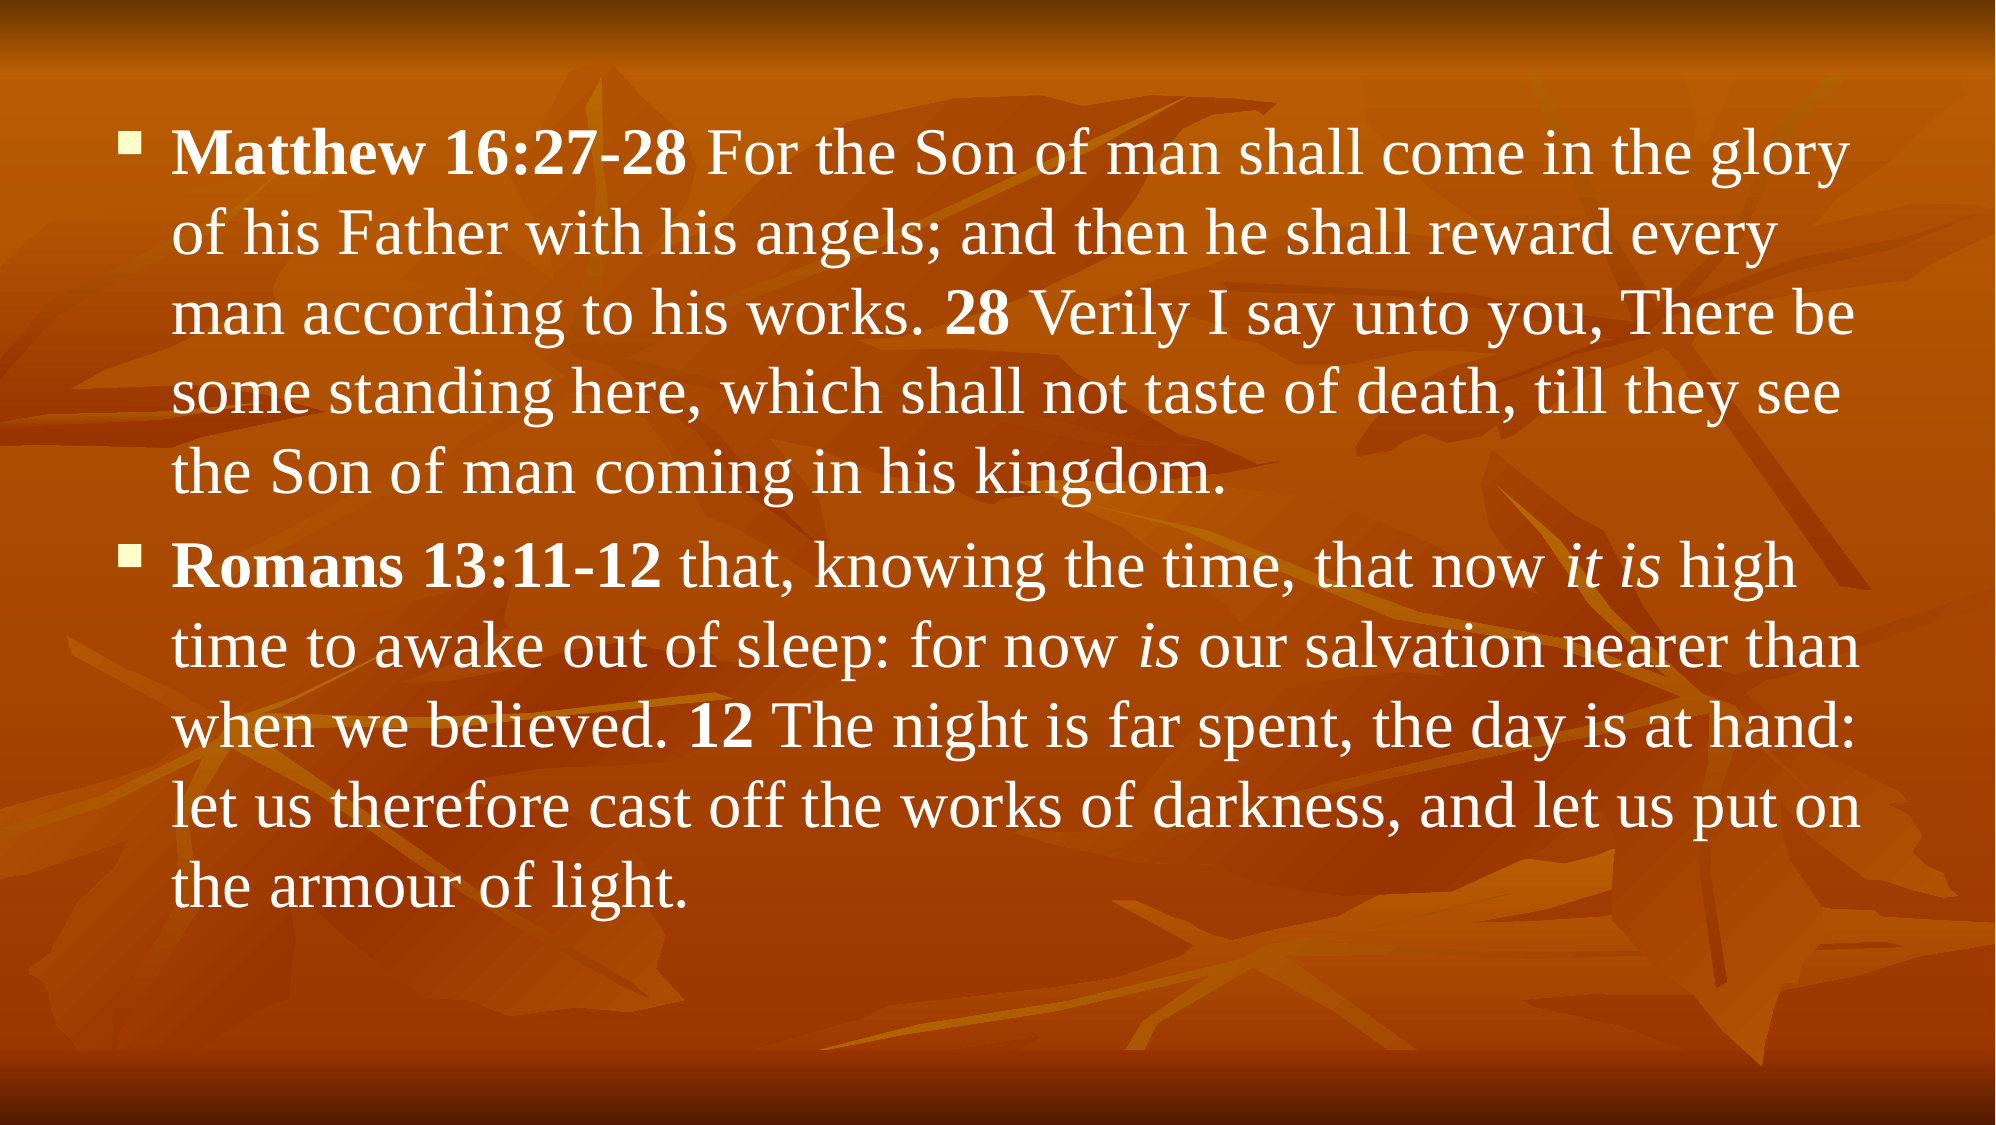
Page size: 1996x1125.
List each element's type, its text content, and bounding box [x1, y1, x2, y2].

list Matthew 16:27-28 For the Son of man shall come in the glory of his Father with his angels; and then he shall reward every man according to his works. 28 Verily I say unto you, There be some standing here, which shall not taste of death, till they see the Son of man coming in his kingdom. Romans 13:11-12 that, knowing the time, that now it is high time to awake out of sleep: for now is our salvation nearer than when we believed. 12 The night is far spent, the day is at hand: let us therefore cast off the works of darkness, and let us put on the armour of light. [99, 99, 1896, 1075]
